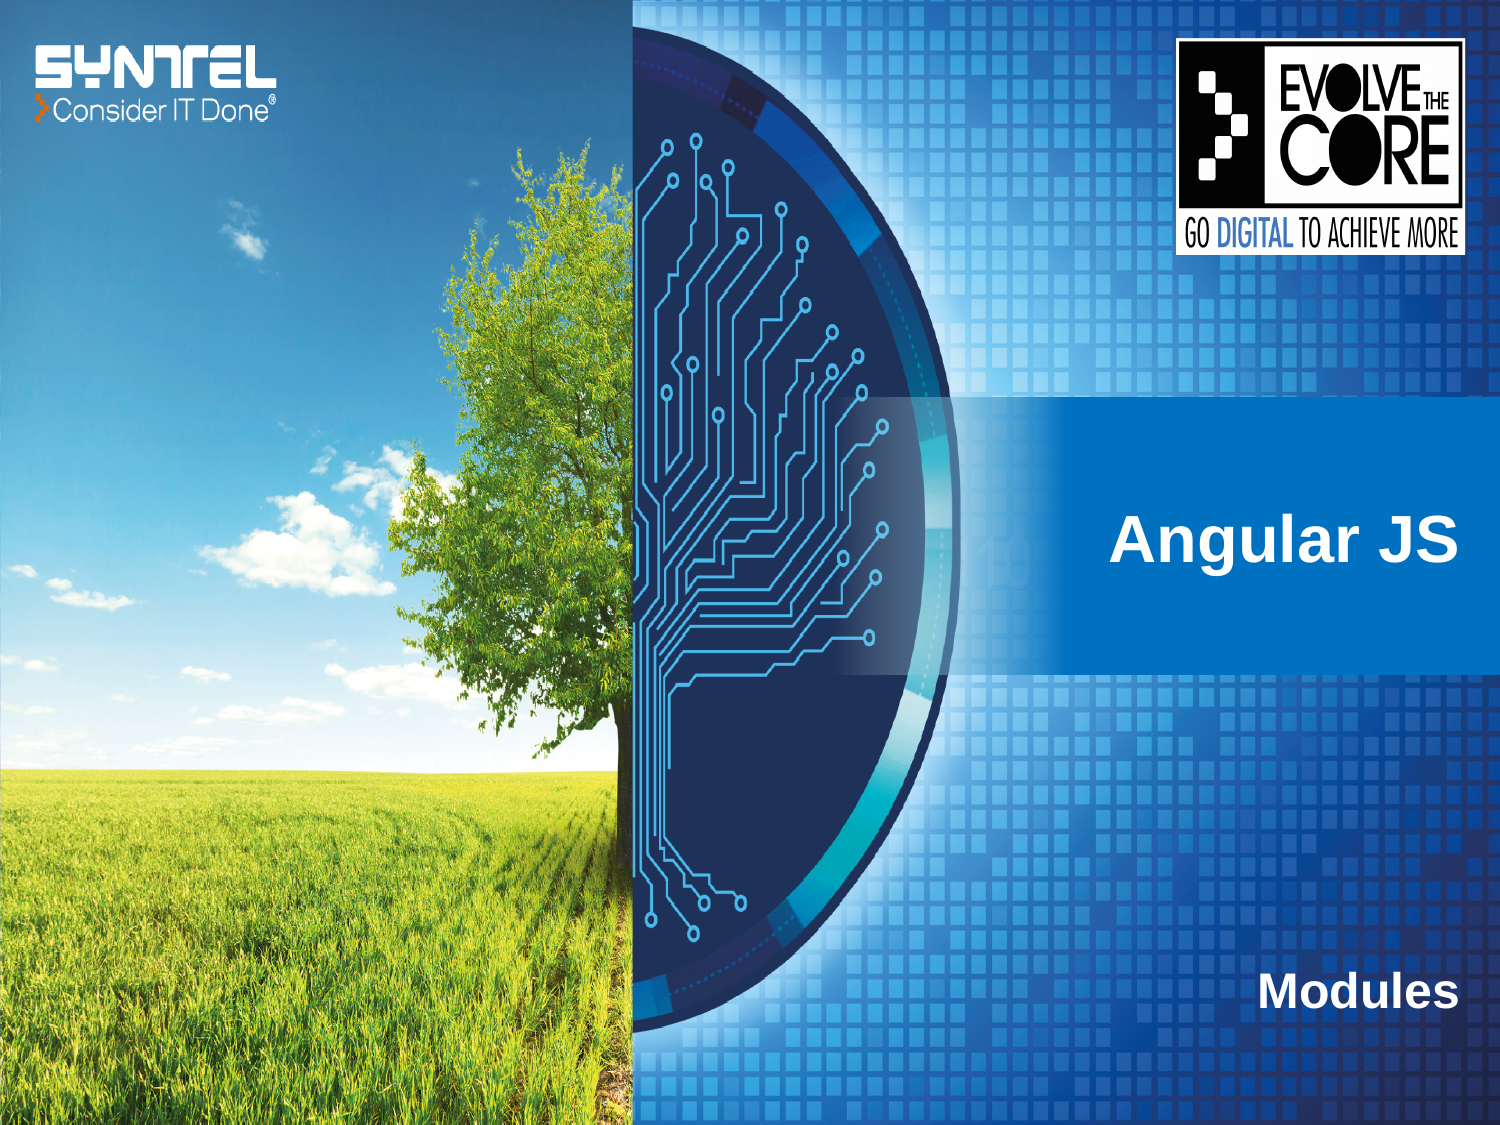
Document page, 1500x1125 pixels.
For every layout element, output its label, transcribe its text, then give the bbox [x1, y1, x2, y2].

title Angular JS [892, 397, 1461, 675]
picture [0, 0, 1500, 1125]
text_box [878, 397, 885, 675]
subtitle Modules [654, 943, 1461, 1033]
